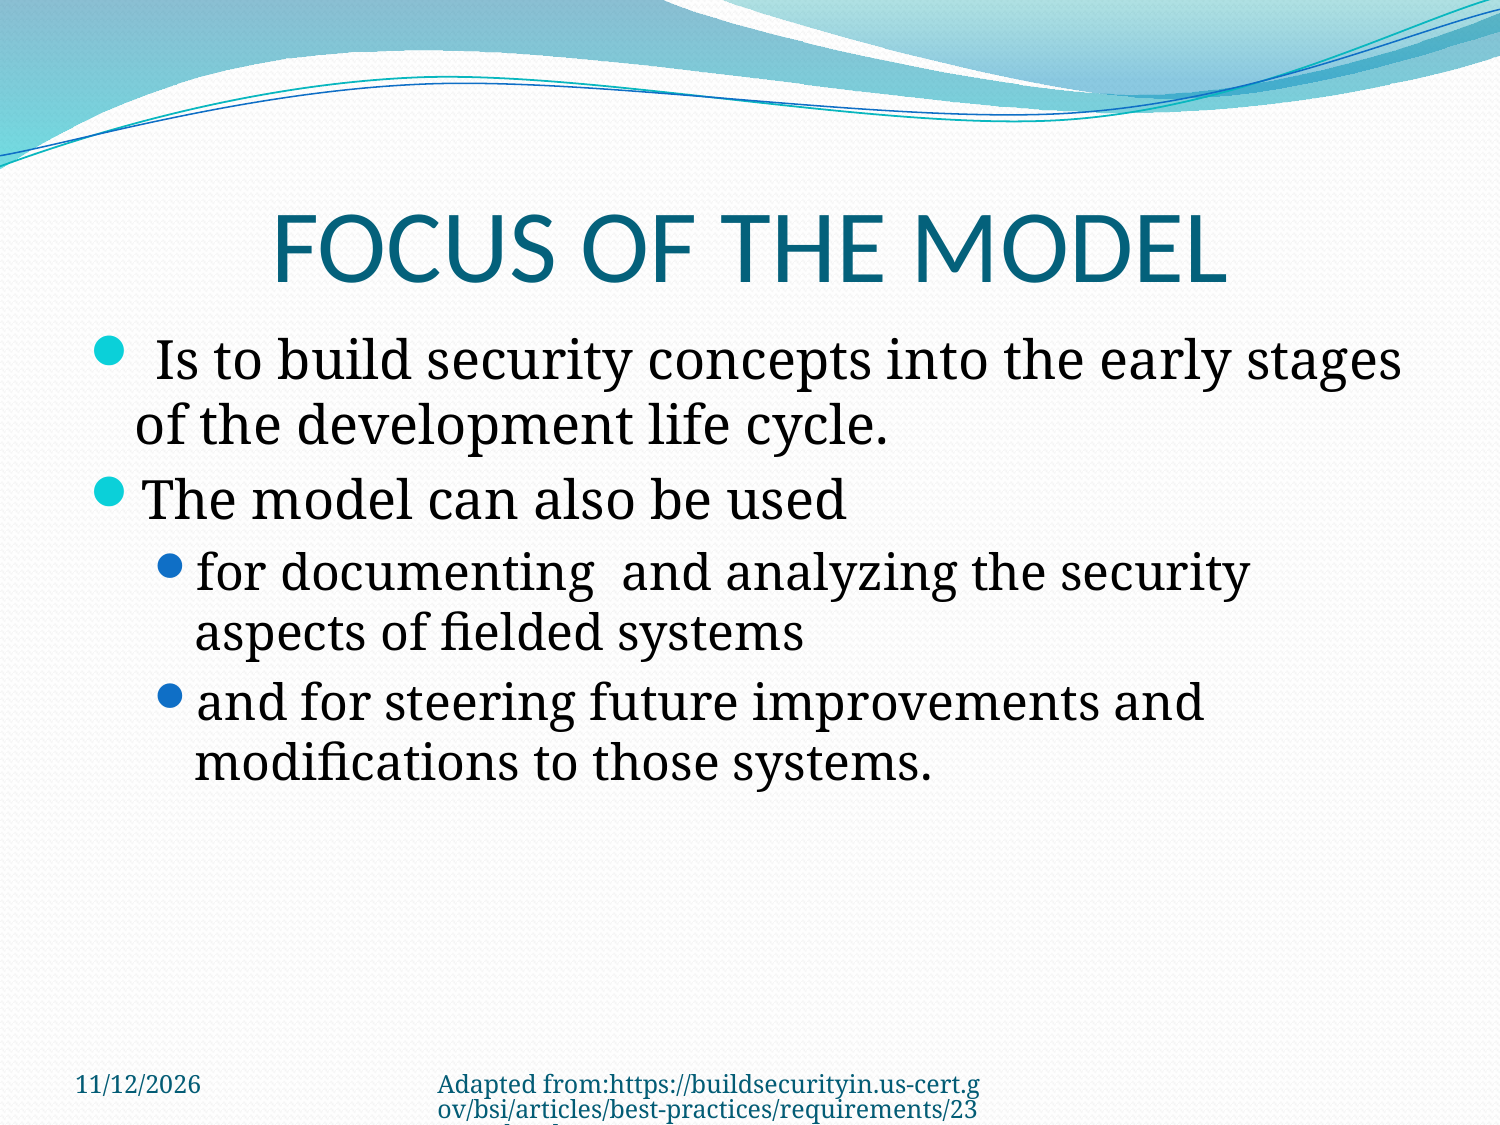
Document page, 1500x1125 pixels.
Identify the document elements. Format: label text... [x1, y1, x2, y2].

list Is to build security concepts into the early stages of the development life cycle. The model can also be used for documenting and analyzing the security aspects of fielded systems and for steering future improvements and modifications to those systems. [75, 317, 1425, 1038]
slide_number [75, 1042, 425, 1103]
footer Adapted from:https://buildsecurityin.us-cert.gov/bsi/articles/best-practices/requirements/232-BSI.html [437, 1042, 988, 1103]
title FOCUS OF THE MODEL [75, 115, 1425, 303]
